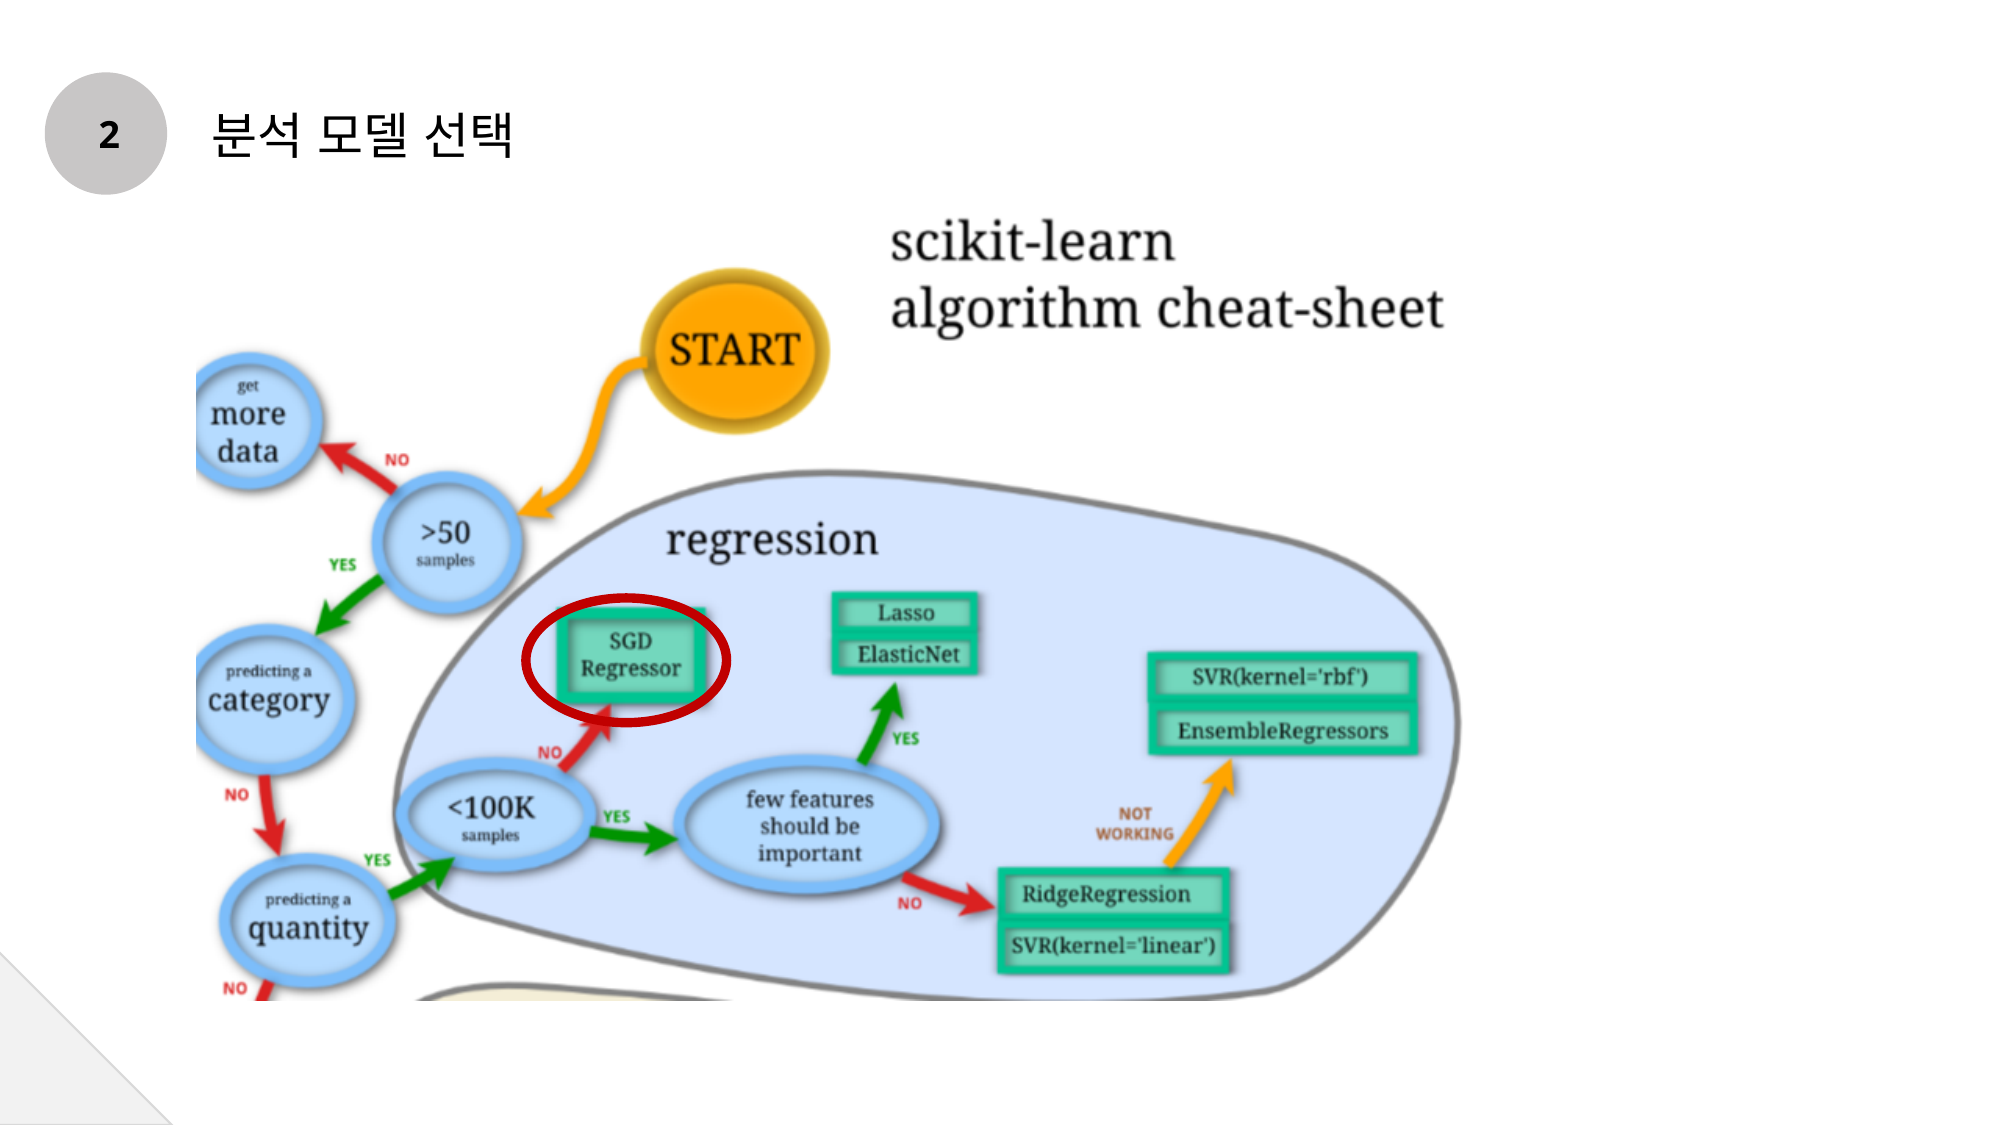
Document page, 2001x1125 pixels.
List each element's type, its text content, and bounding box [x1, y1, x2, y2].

text_box [43, 71, 169, 196]
text_box 2 [83, 103, 136, 163]
text_box 분석 모델 선택 [196, 97, 764, 173]
picture [196, 194, 1575, 1002]
